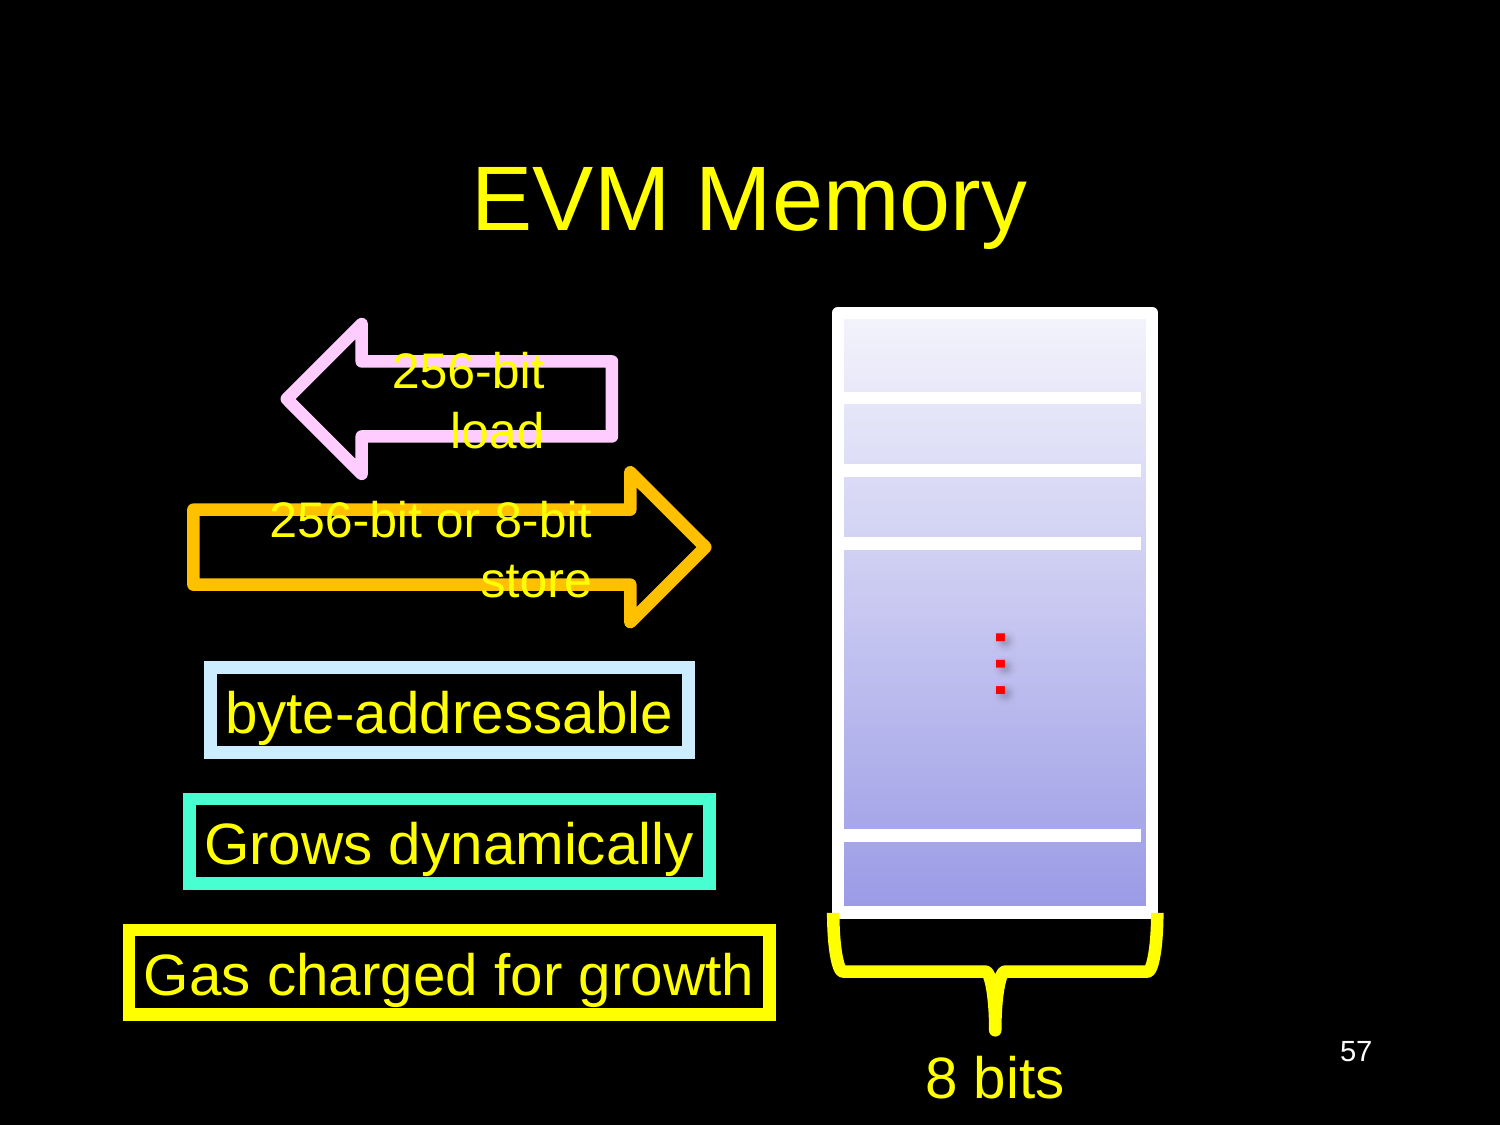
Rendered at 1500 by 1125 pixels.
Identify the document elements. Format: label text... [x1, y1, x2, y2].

text_box Grows dynamically [189, 798, 710, 884]
text_box … [972, 607, 1088, 721]
text_box byte-addressable [210, 667, 689, 753]
title EVM Memory [112, 99, 1388, 288]
text_box 256-bit load [286, 323, 612, 474]
slide_number 57 [1074, 1024, 1388, 1101]
text_box 8 bits [910, 1032, 1080, 1118]
text_box 256-bit or 8-bit store [193, 472, 706, 623]
text_box [833, 912, 1158, 1030]
text_box Gas charged for growth [129, 929, 770, 1015]
text_box [838, 312, 1153, 912]
